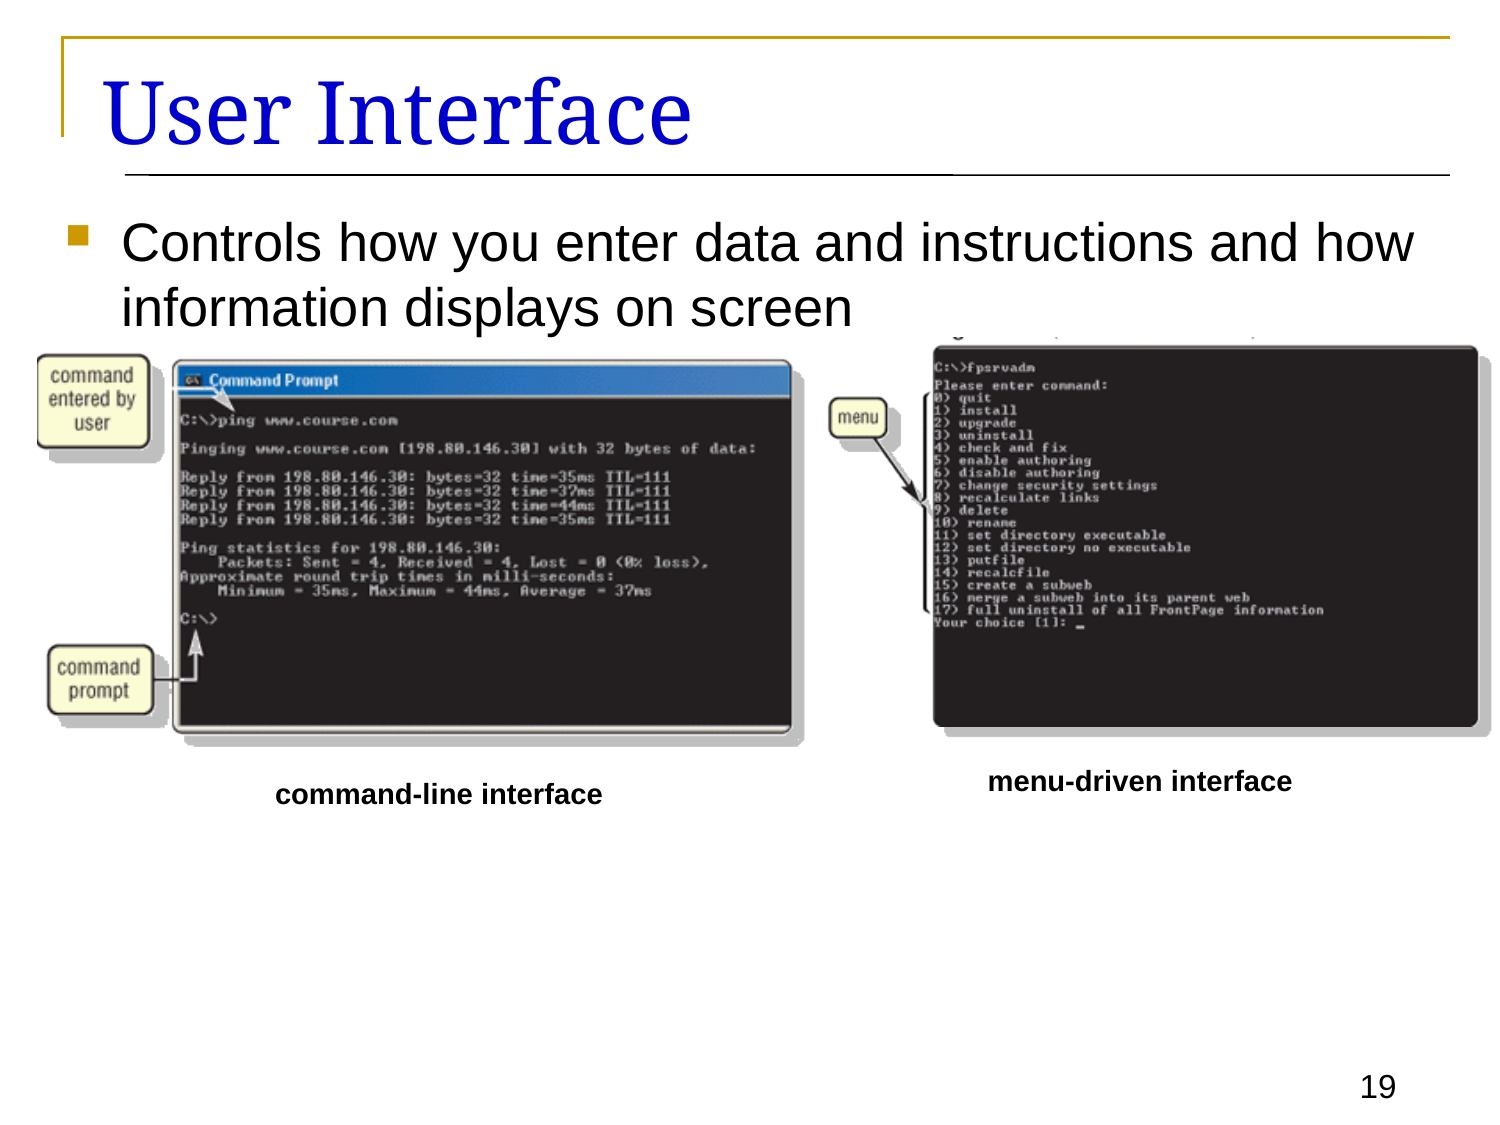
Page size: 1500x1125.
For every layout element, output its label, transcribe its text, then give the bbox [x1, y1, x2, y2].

picture [824, 337, 1484, 727]
picture [37, 349, 797, 738]
list Controls how you enter data and instructions and how information displays on screen [49, 199, 1451, 994]
text_box command-line interface [274, 774, 701, 810]
text_box menu-driven interface [987, 762, 1426, 798]
title User Interface [87, 49, 1451, 188]
